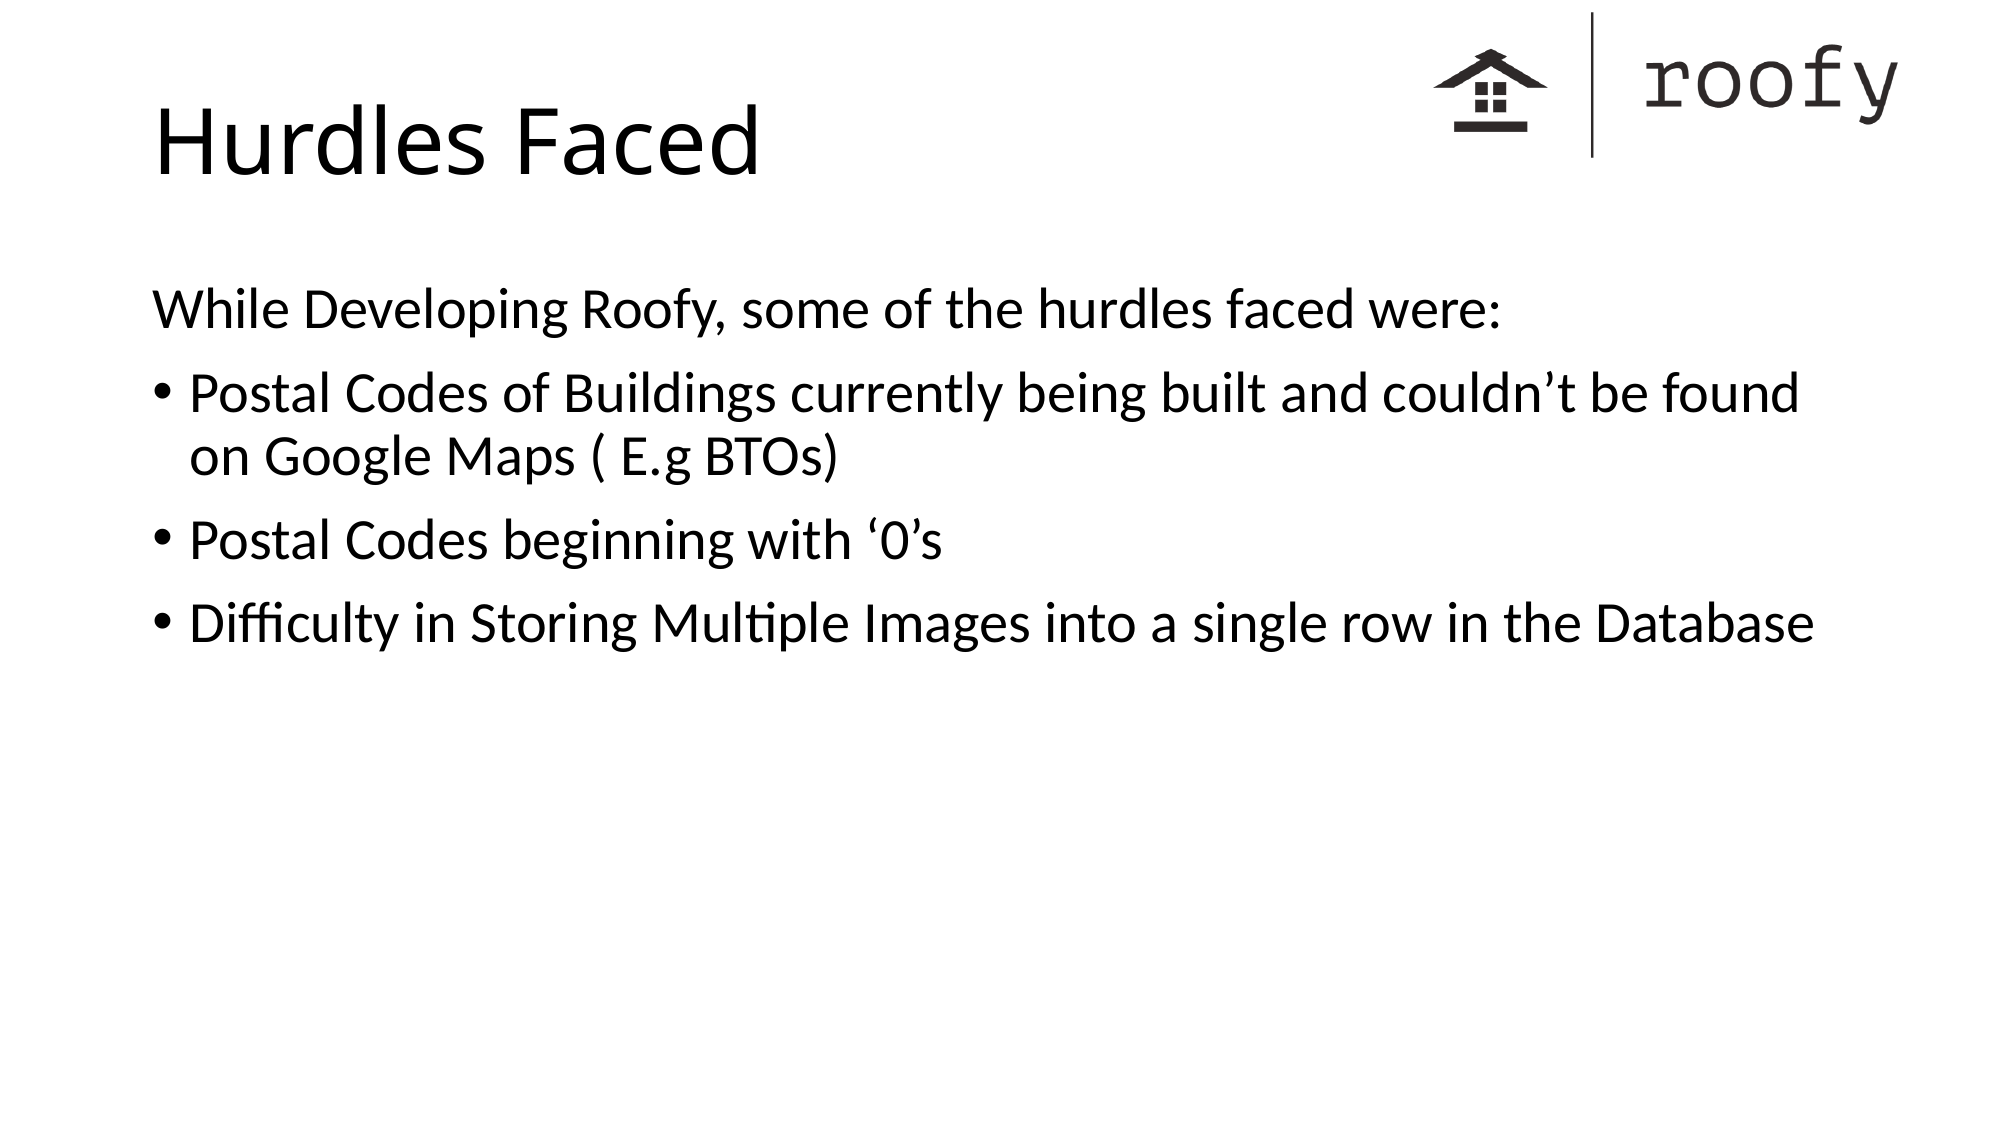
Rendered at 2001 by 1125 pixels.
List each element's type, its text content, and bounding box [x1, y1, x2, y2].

title Hurdles Faced [137, 36, 1863, 254]
picture [1337, 1, 1998, 169]
list While Developing Roofy, some of the hurdles faced were: Postal Codes of Buildings currently being built and couldn’t be found on Google Maps ( E.g BTOs) Postal Codes beginning with ‘0’s Difficulty in Storing Multiple Images into a single row in the Database [137, 271, 1863, 985]
